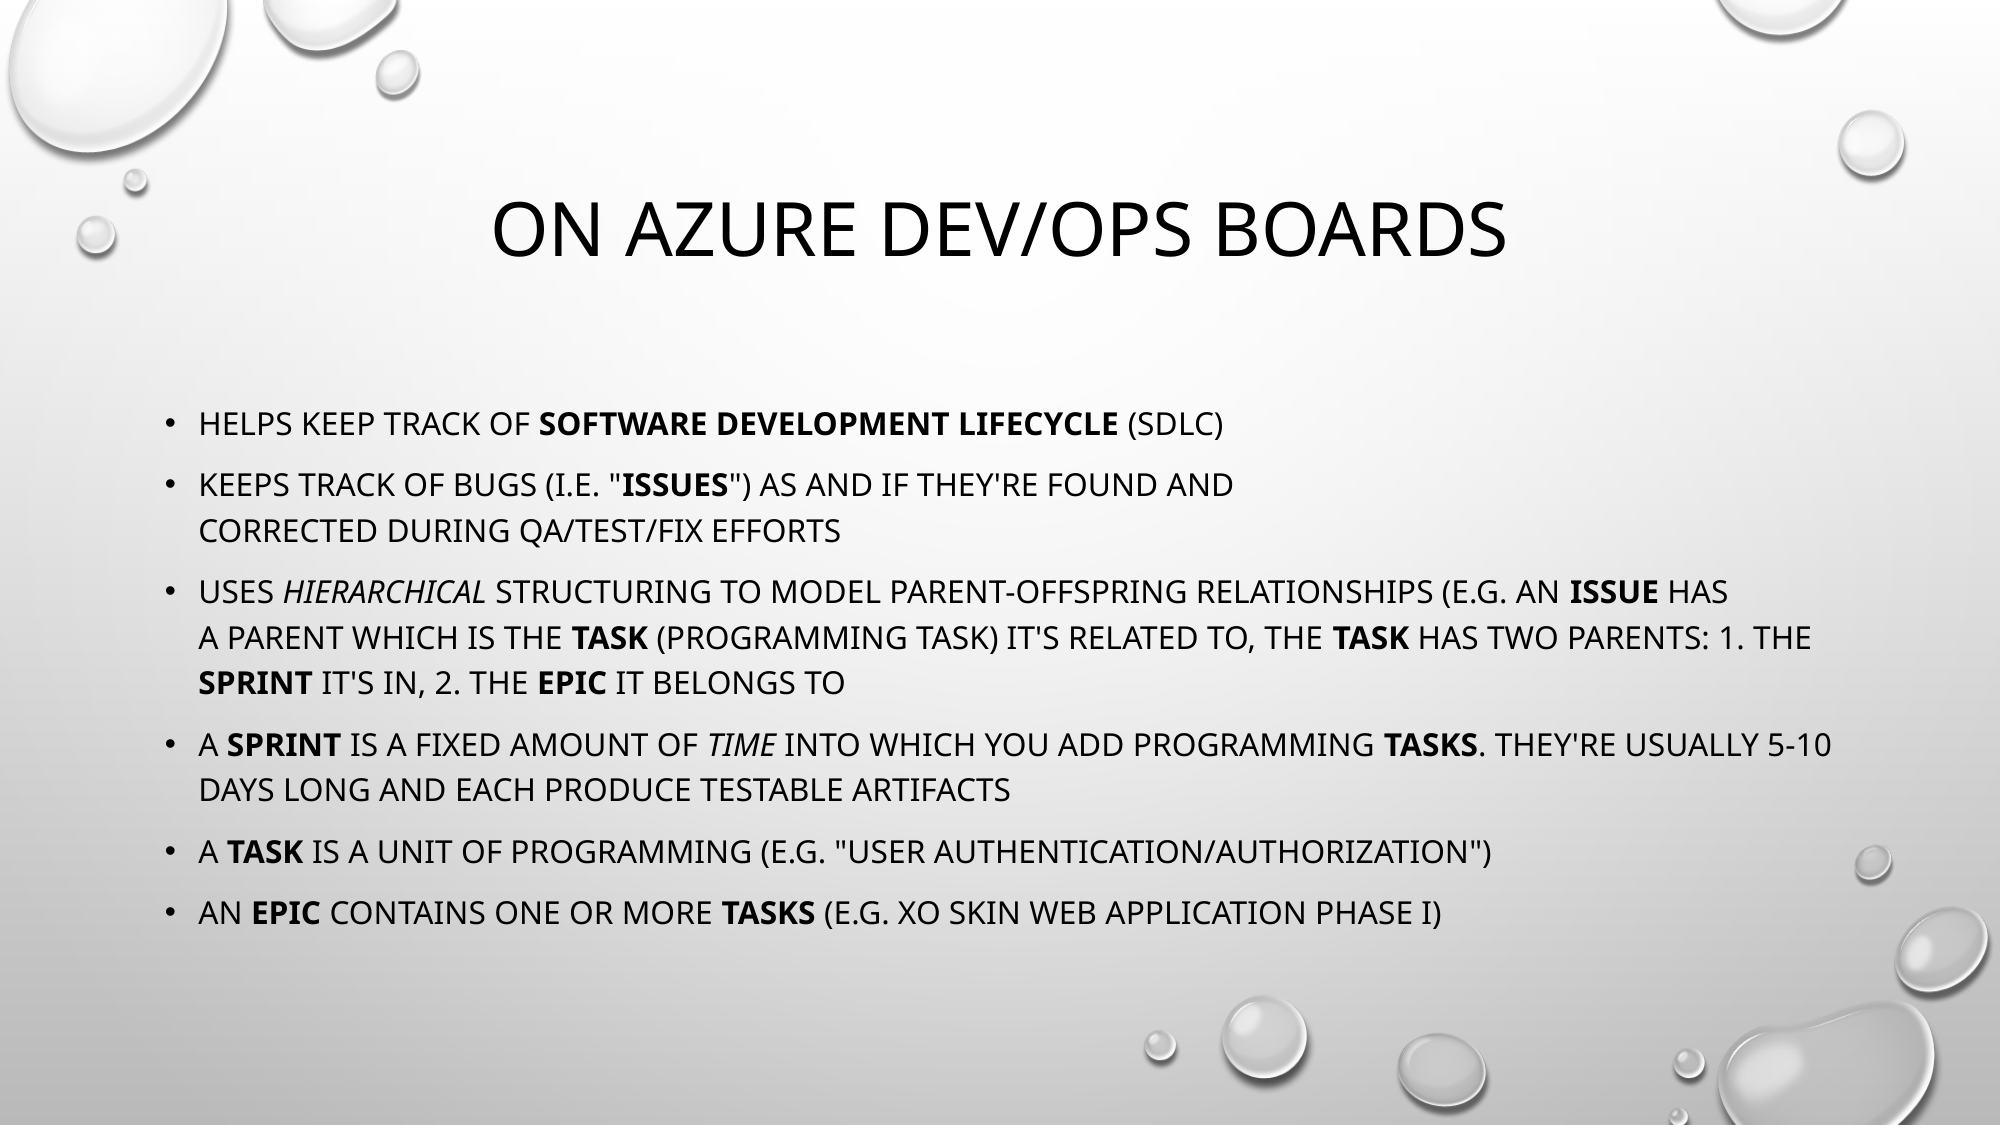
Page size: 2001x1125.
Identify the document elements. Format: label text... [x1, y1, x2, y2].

title ON AZURE DEV/OPS BOARDS [149, 101, 1851, 364]
picture [0, 0, 2000, 1125]
list Helps Keep track of software development lifecycle (SDLC) Keeps track of bugs (I.e. "issues") as and if they're found and corrected during QA/test/Fix efforts Uses hierarchical structuring to model parent-offspring relationships (e.g. an issue has a parent which is the task (programming task) it's related to, the task has two parents: 1. the sprint it's in, 2. the epic it belongs to A sprint is a fixed amount of time into which you add programming tasks. They're usually 5-10 days long and each produce testable artifacts A Task is a unit of programming (e.g. "User authentication/authorization") An epic contains one or more tasks (e.g. XO SKIN Web Application Phase I) [149, 388, 1850, 950]
